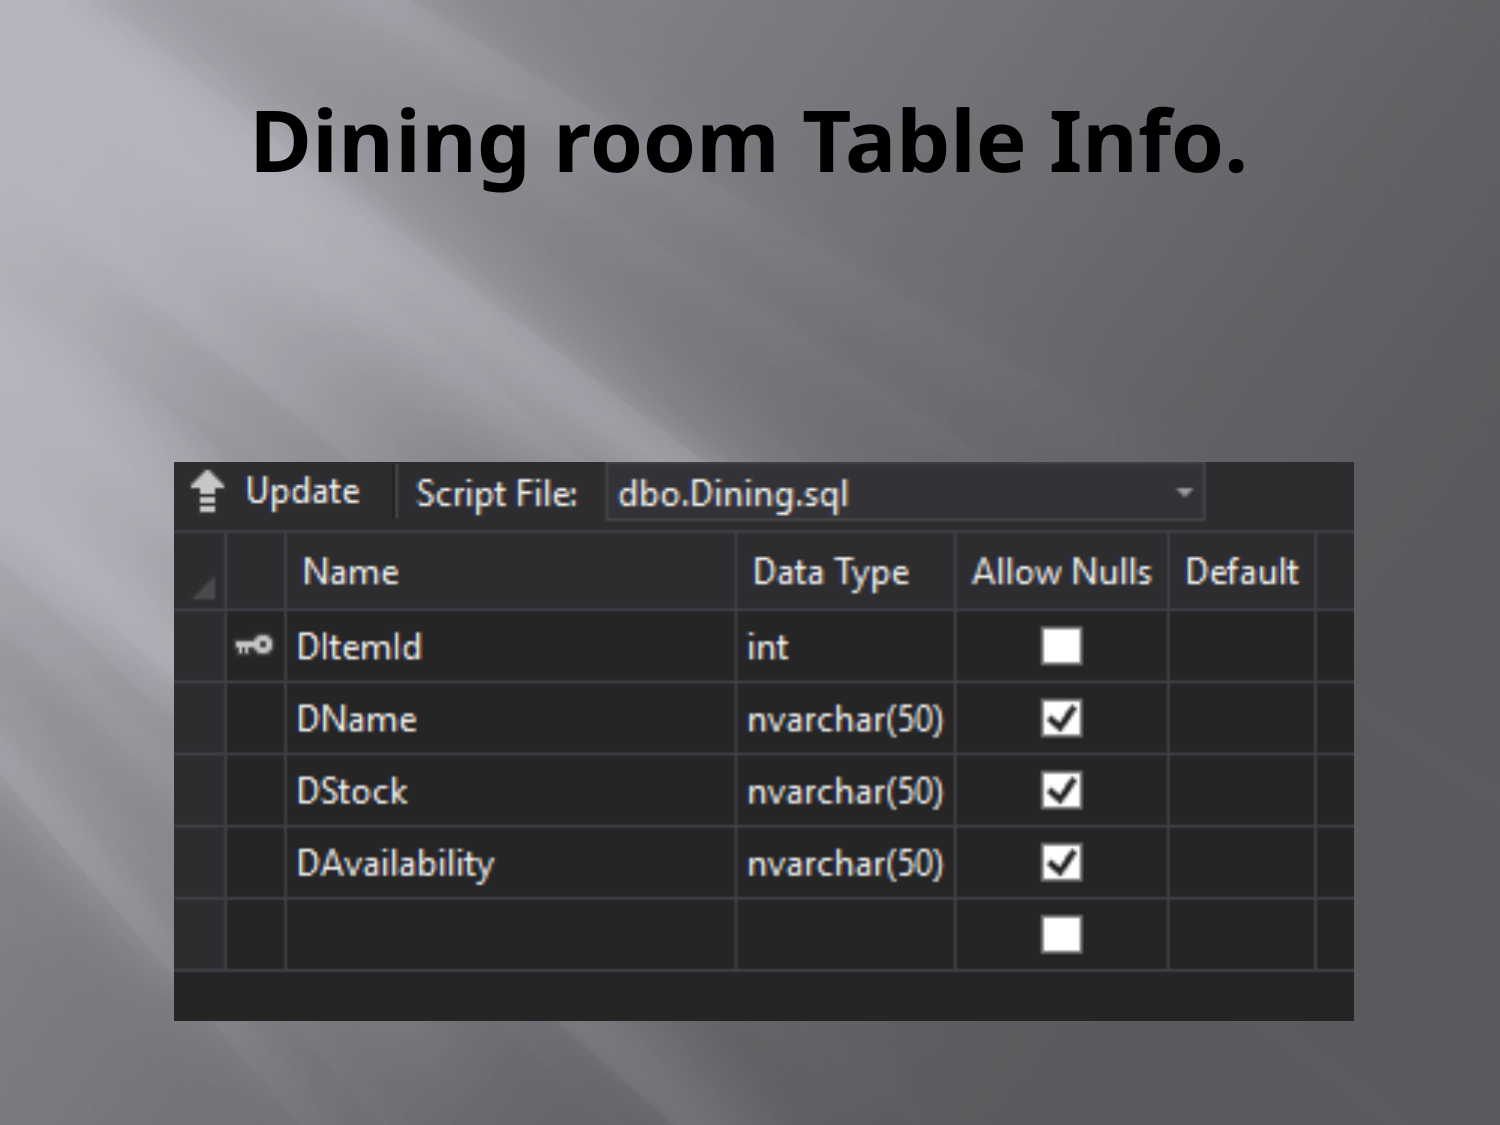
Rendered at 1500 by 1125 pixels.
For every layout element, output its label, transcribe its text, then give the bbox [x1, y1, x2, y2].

title Dining room Table Info. [75, 45, 1425, 233]
picture [174, 462, 1354, 1021]
